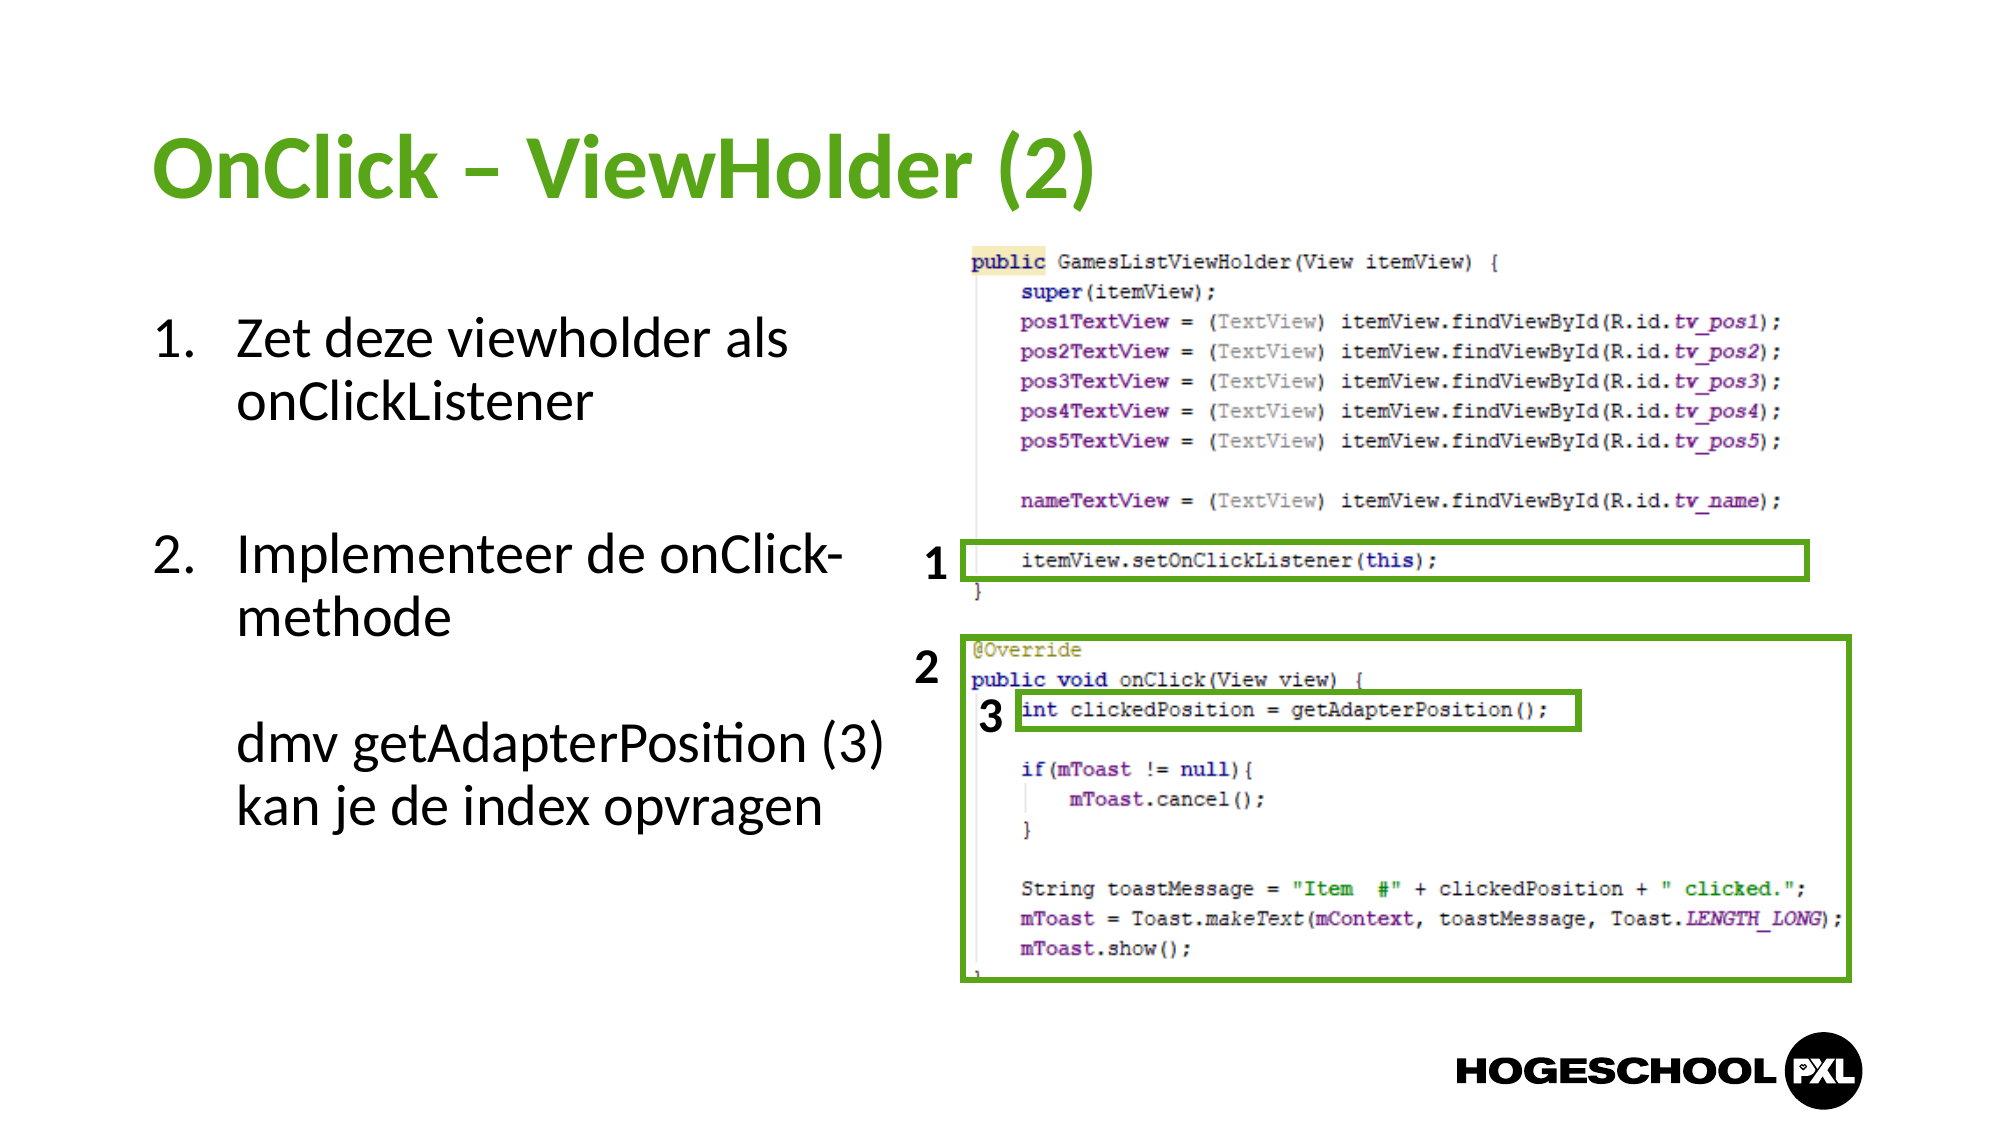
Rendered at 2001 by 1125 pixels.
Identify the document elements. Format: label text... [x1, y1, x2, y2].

list Zet deze viewholder als onClickListener Implementeer de onClick- methode dmv getAdapterPosition (3) kan je de index opvragen [137, 299, 1863, 1014]
text_box 2 [899, 625, 946, 701]
picture [946, 246, 1880, 980]
text_box 1 [908, 522, 946, 598]
title OnClick – ViewHolder (2) [137, 59, 1863, 278]
